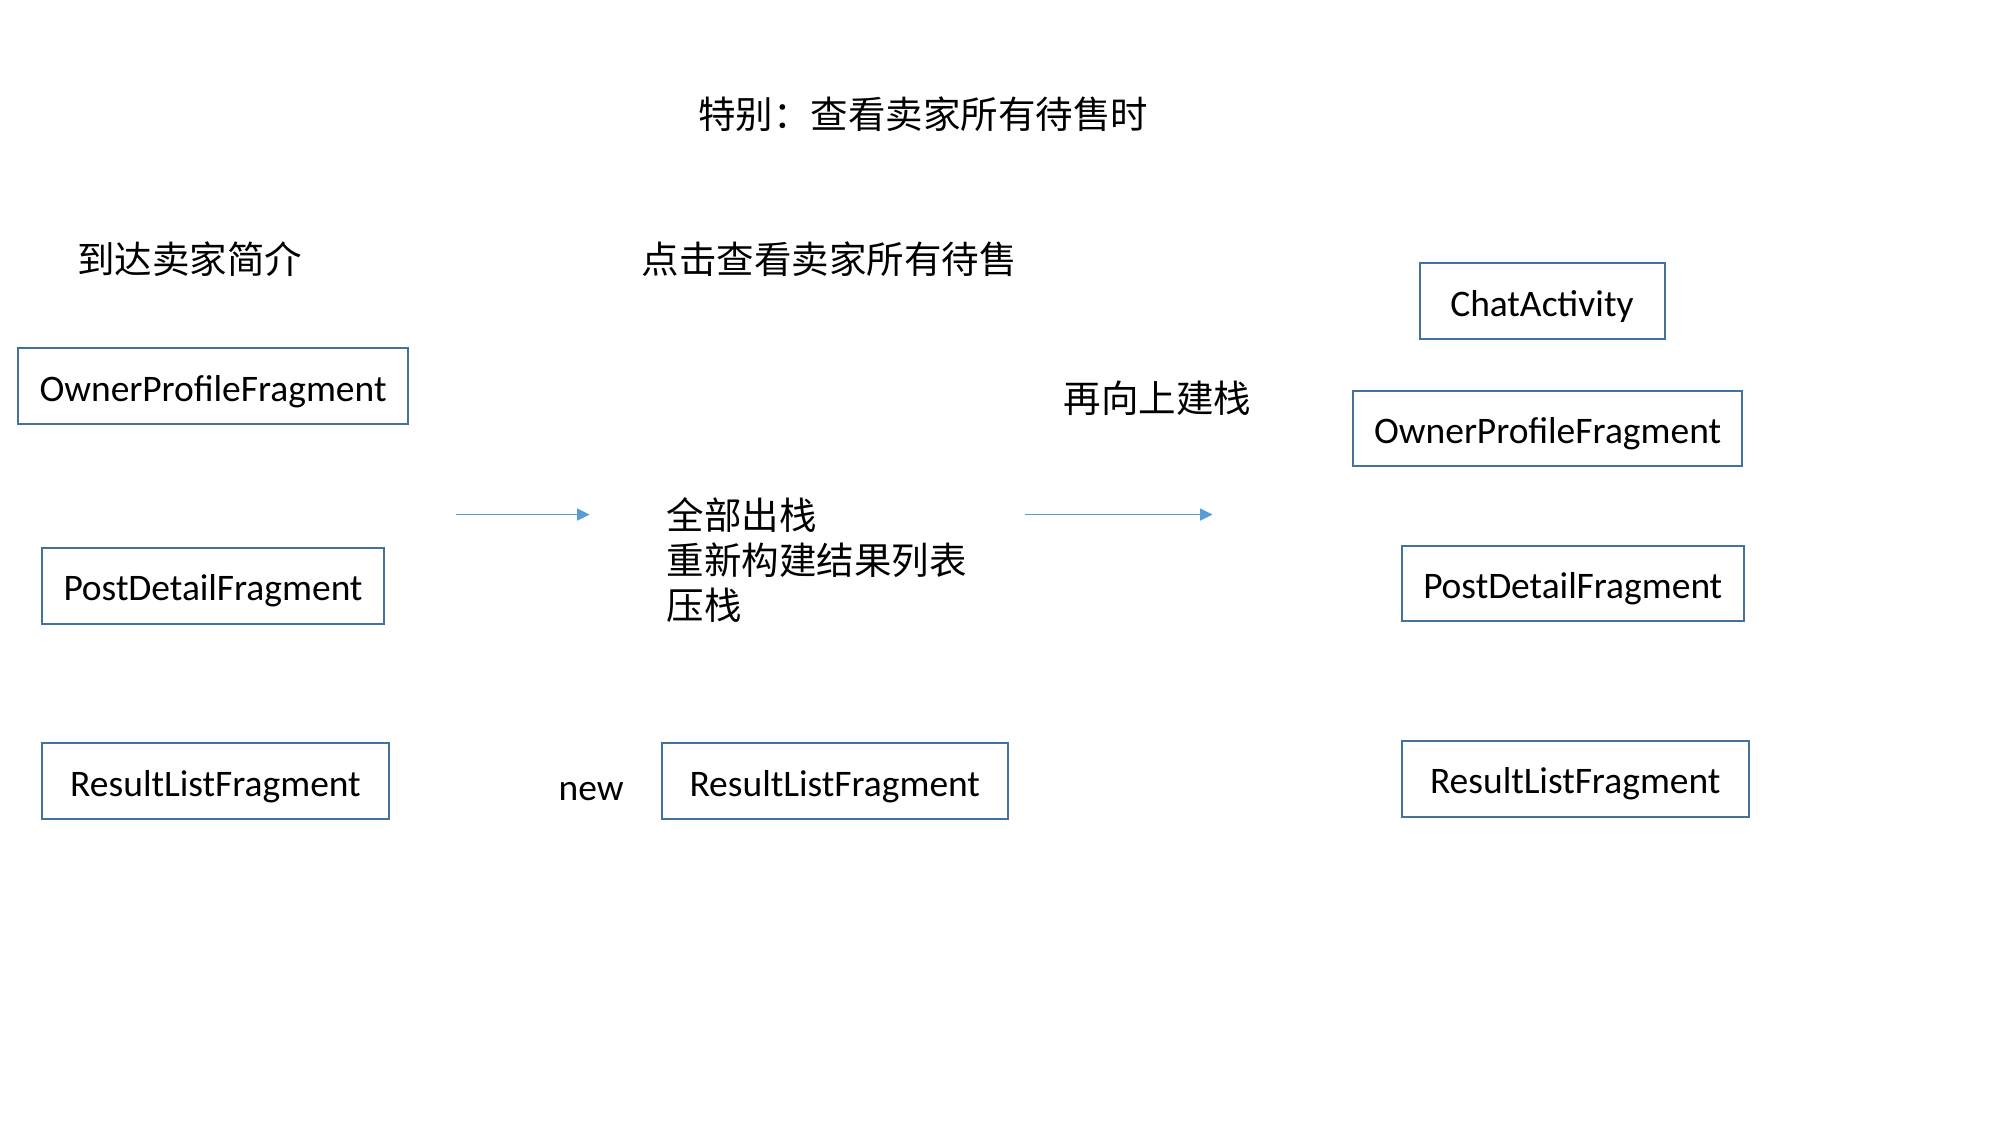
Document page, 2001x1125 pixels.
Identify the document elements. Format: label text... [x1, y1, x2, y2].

text_box ResultListFragment [661, 742, 1009, 820]
text_box OwnerProfileFragment [17, 347, 409, 425]
text_box PostDetailFragment [1401, 545, 1745, 622]
text_box 点击查看卖家所有待售 [627, 228, 1049, 289]
text_box PostDetailFragment [41, 547, 385, 625]
text_box ResultListFragment [1401, 740, 1750, 818]
text_box OwnerProfileFragment [1352, 390, 1743, 467]
text_box ResultListFragment [41, 742, 390, 820]
text_box 到达卖家简介 [62, 228, 364, 289]
text_box 特别：查看卖家所有待售时 [683, 83, 1403, 143]
text_box 再向上建栈 [1048, 367, 1337, 428]
text_box new [543, 756, 684, 816]
text_box ChatActivity [1419, 262, 1666, 340]
text_box 全部出栈 重新构建结果列表压栈 [652, 484, 1009, 635]
